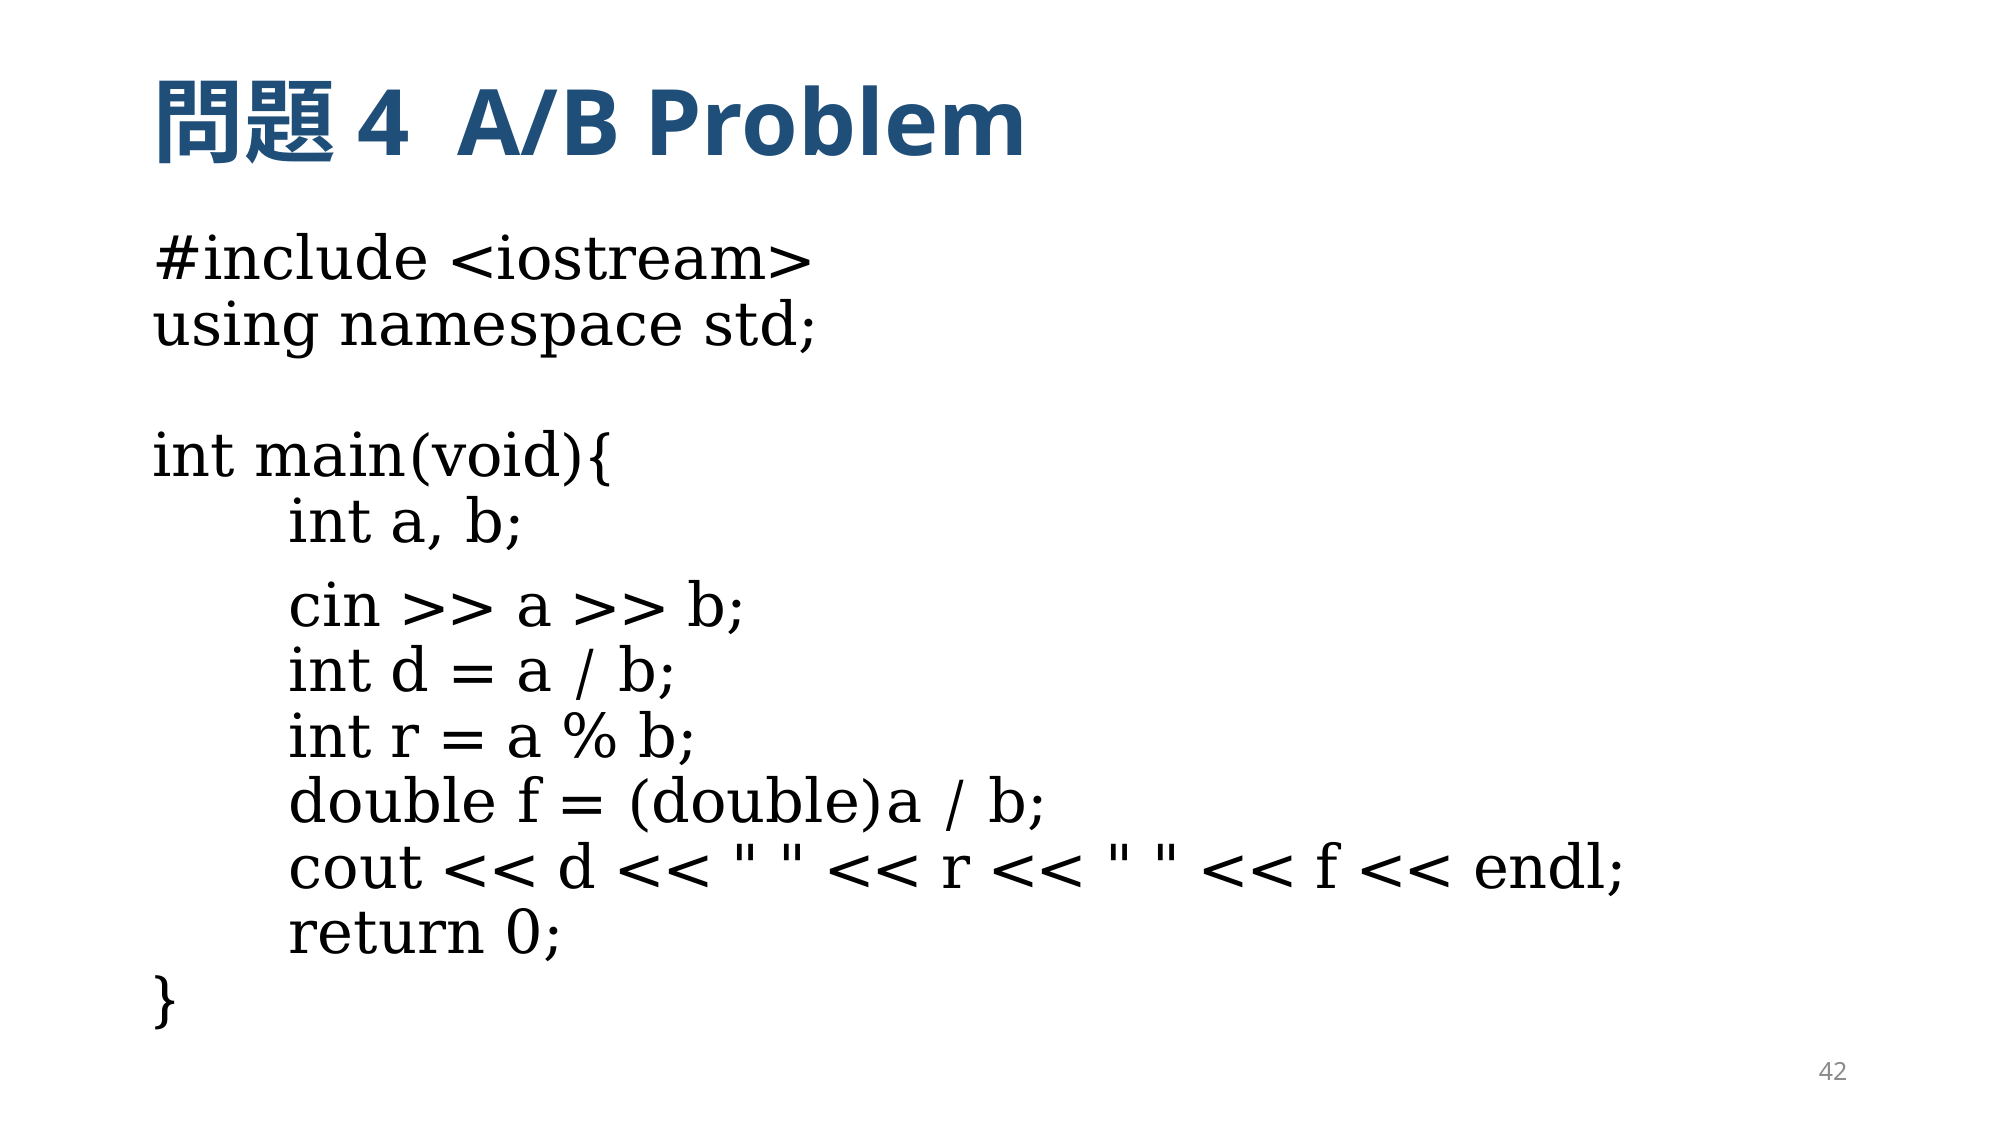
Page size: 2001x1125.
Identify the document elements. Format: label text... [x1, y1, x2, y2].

slide_number 42 [1412, 1042, 1863, 1103]
list #include <iostream> using namespace std; int main(void){ int a, b; cin >> a >> b; int d = a / b; int r = a % b; double f = (double)a / b; cout << d << " " << r << " " << f << endl; return 0; } [137, 220, 1863, 1043]
title 問題4 A/B Problem [137, 59, 1863, 191]
